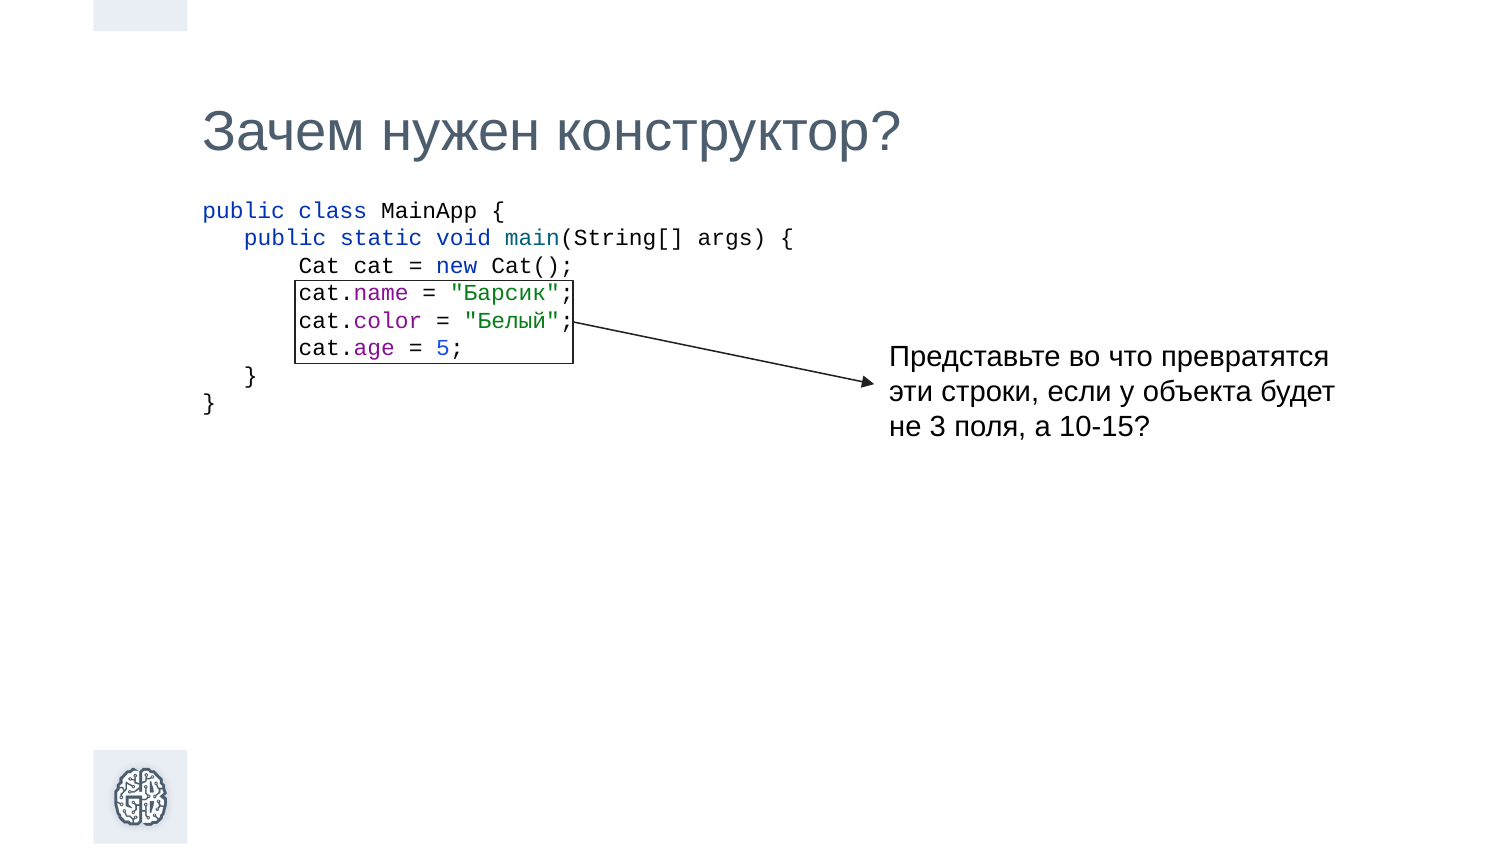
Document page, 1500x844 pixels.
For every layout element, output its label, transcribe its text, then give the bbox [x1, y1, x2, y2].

text_box [295, 280, 574, 364]
picture [106, 760, 175, 834]
text_box public class MainApp { public static void main(String[] args) { Cat cat = new Cat(); cat.name = "Барсик"; cat.color = "Белый"; cat.age = 5; } } [187, 180, 822, 431]
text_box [572, 321, 875, 385]
text_box Представьте во что превратятся эти строки, если у объекта будет не 3 поля, а 10-15? [874, 321, 1356, 457]
text_box Зачем нужен конструктор? [187, 34, 1312, 222]
